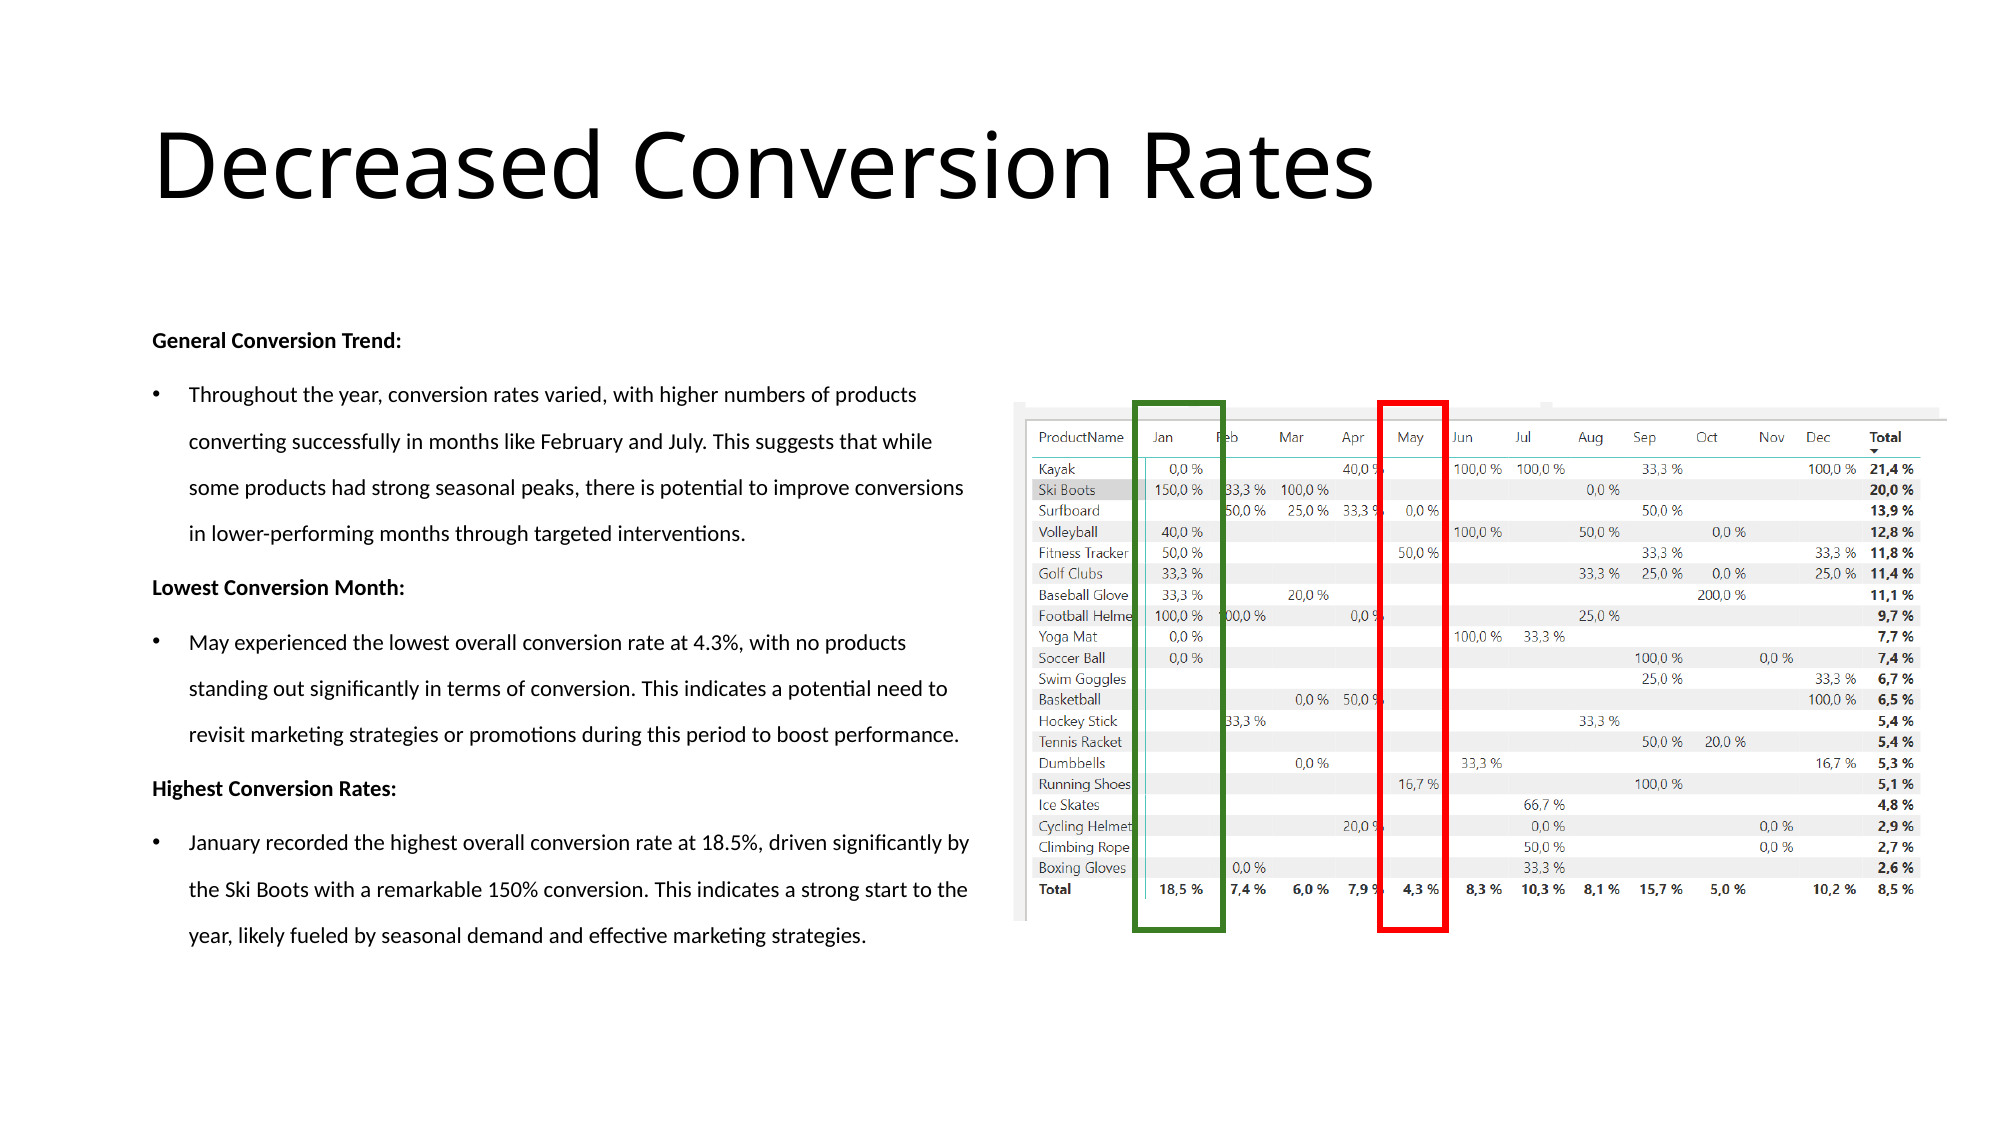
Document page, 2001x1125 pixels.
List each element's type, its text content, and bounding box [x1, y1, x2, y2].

text_box [1134, 921, 1225, 932]
list General Conversion Trend: Throughout the year, conversion rates varied, with higher numbers of products converting successfully in months like February and July. This suggests that while some products had strong seasonal peaks, there is potential to improve conversions in lower-performing months through targeted interventions. Lowest Conversion Month: May experienced the lowest overall conversion rate at 4.3%, with no products standing out significantly in terms of conversion. This indicates a potential need to revisit marketing strategies or promotions during this period to boost performance. Highest Conversion Rates: January recorded the highest overall conversion rate at 18.5%, driven significantly by the Ski Boots with a remarkable 150% conversion. This indicates a strong start to the year, likely fueled by seasonal demand and effective marketing strategies. [137, 299, 988, 1014]
picture [1011, 402, 1948, 921]
title Decreased Conversion Rates [137, 59, 1863, 278]
text_box [1379, 921, 1447, 932]
